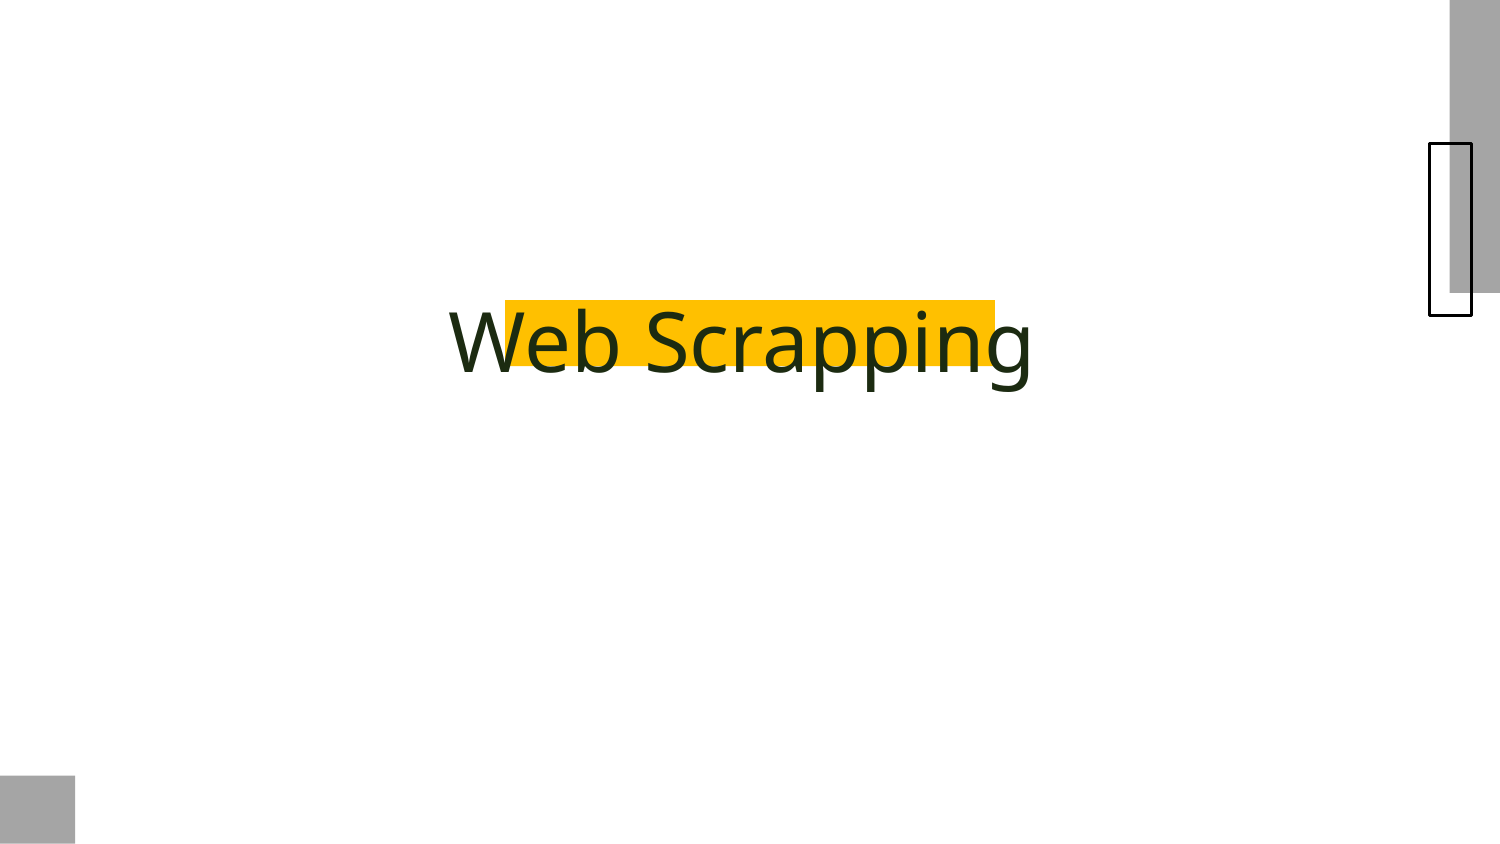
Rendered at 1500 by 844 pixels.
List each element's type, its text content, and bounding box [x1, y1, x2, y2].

title Web Scrapping [94, 289, 1391, 430]
